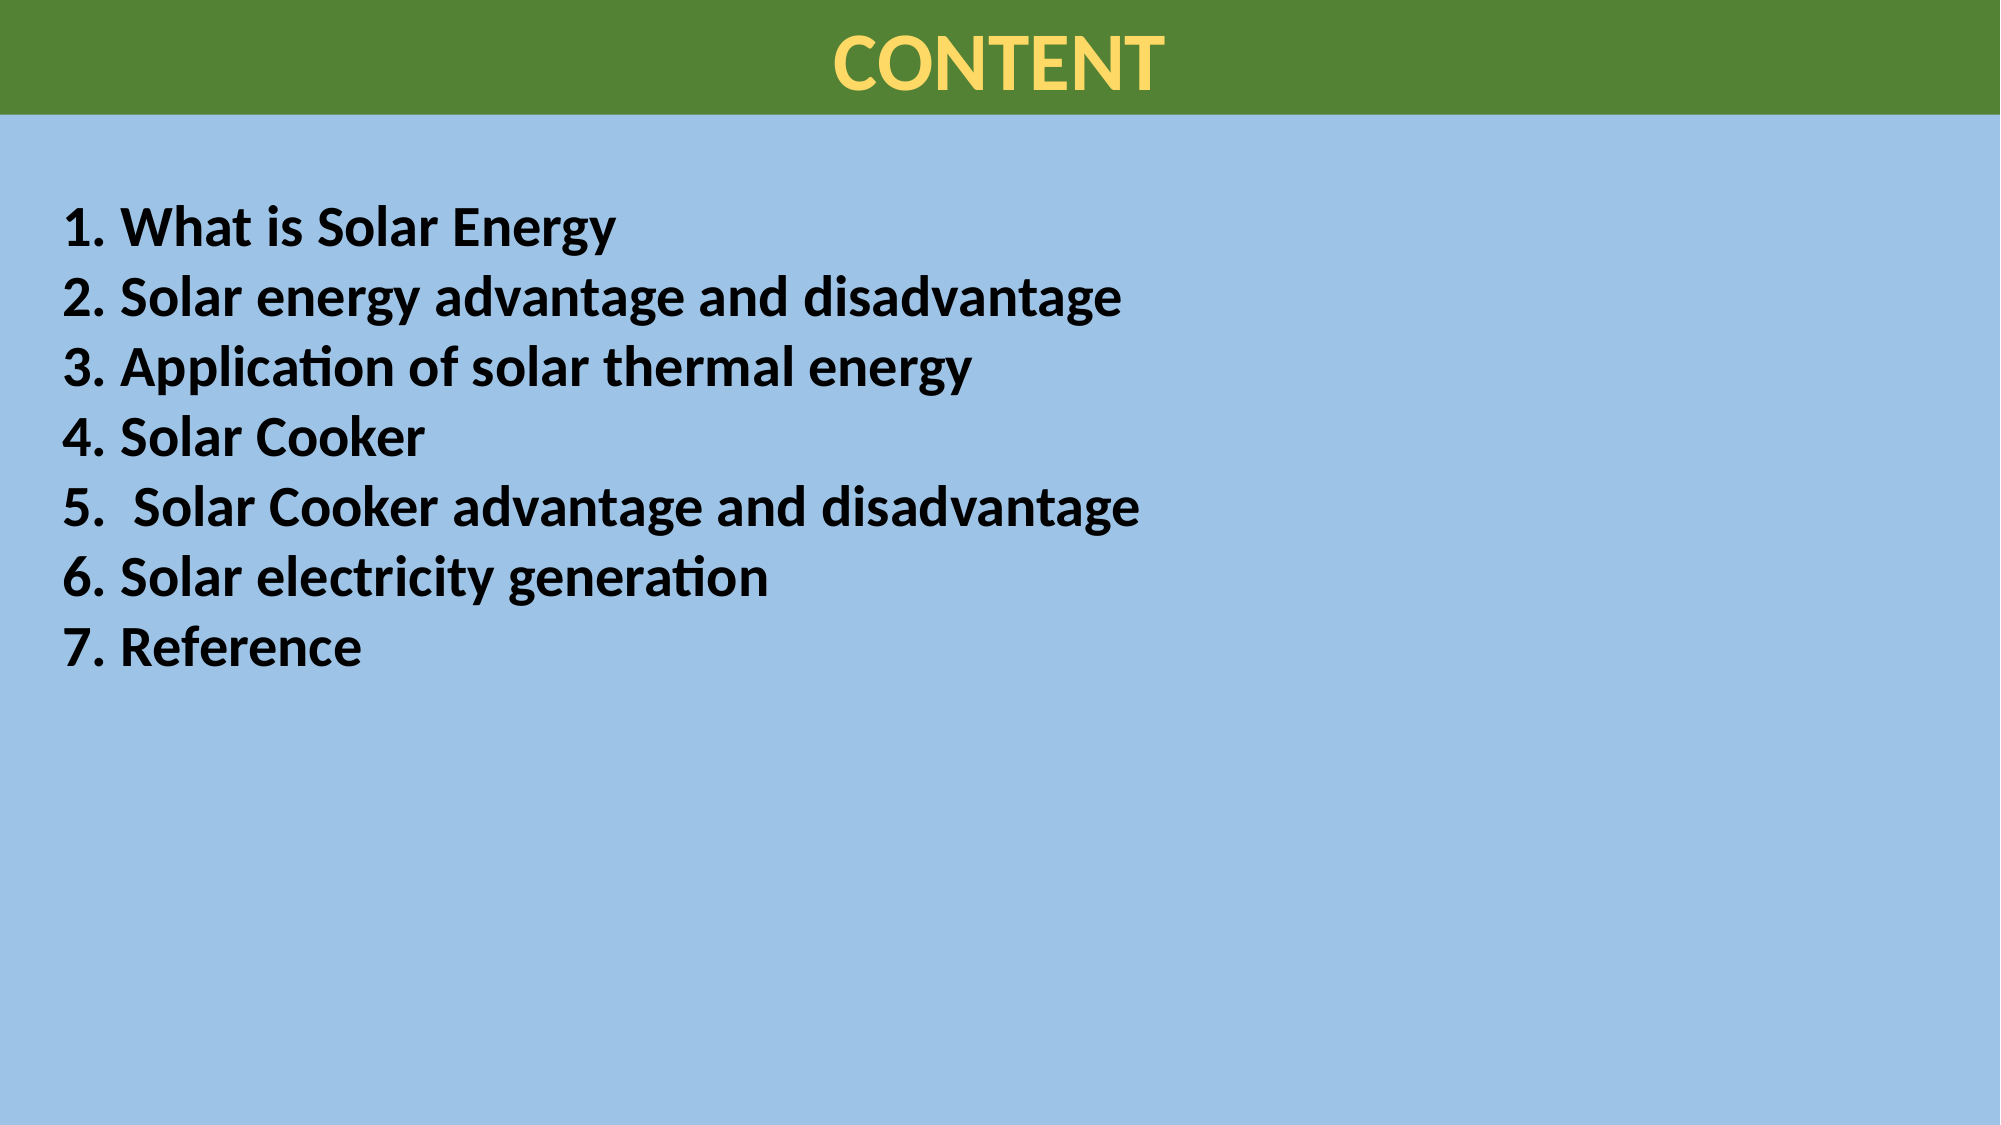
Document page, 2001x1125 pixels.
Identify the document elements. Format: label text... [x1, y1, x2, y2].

text_box CONTENT [0, 0, 2000, 115]
text_box 1. What is Solar Energy 2. Solar energy advantage and disadvantage 3. Application of solar thermal energy 4. Solar Cooker 5. Solar Cooker advantage and disadvantage 6. Solar electricity generation 7. Reference [47, 180, 2000, 685]
